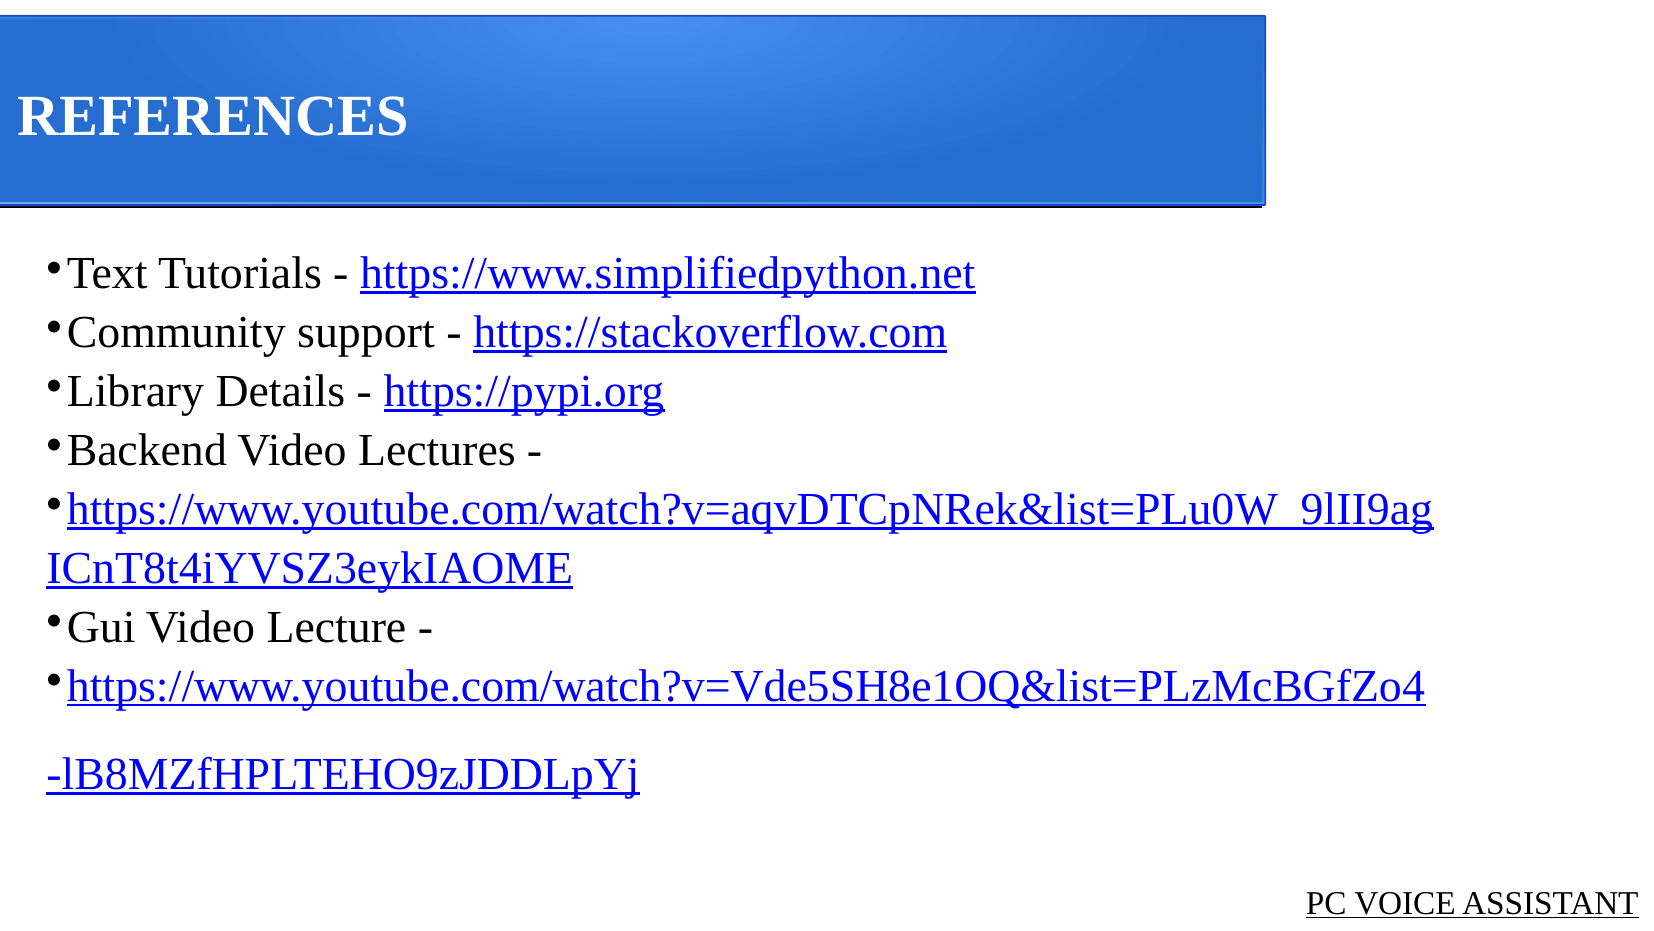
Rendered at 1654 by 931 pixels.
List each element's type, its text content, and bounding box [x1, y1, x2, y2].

picture [0, 13, 1269, 211]
text_box Text Tutorials - https://www.simplifiedpython.net Community support - https://stackoverflow.com Library Details - https://pypi.org Backend Video Lectures - https://www.youtube.com/watch?v=aqvDTCpNRek&list=PLu0W_9lII9ag ICnT8t4iYVSZ3eykIAOME Gui Video Lecture - https://www.youtube.com/watch?v=Vde5SH8e1OQ&list=PLzMcBGfZo4 -lB8MZfHPLTEHO9zJDDLpYj [46, 268, 1559, 829]
text_box REFERENCES [17, 77, 1288, 148]
text_box PC VOICE ASSISTANT [1263, 873, 1654, 929]
